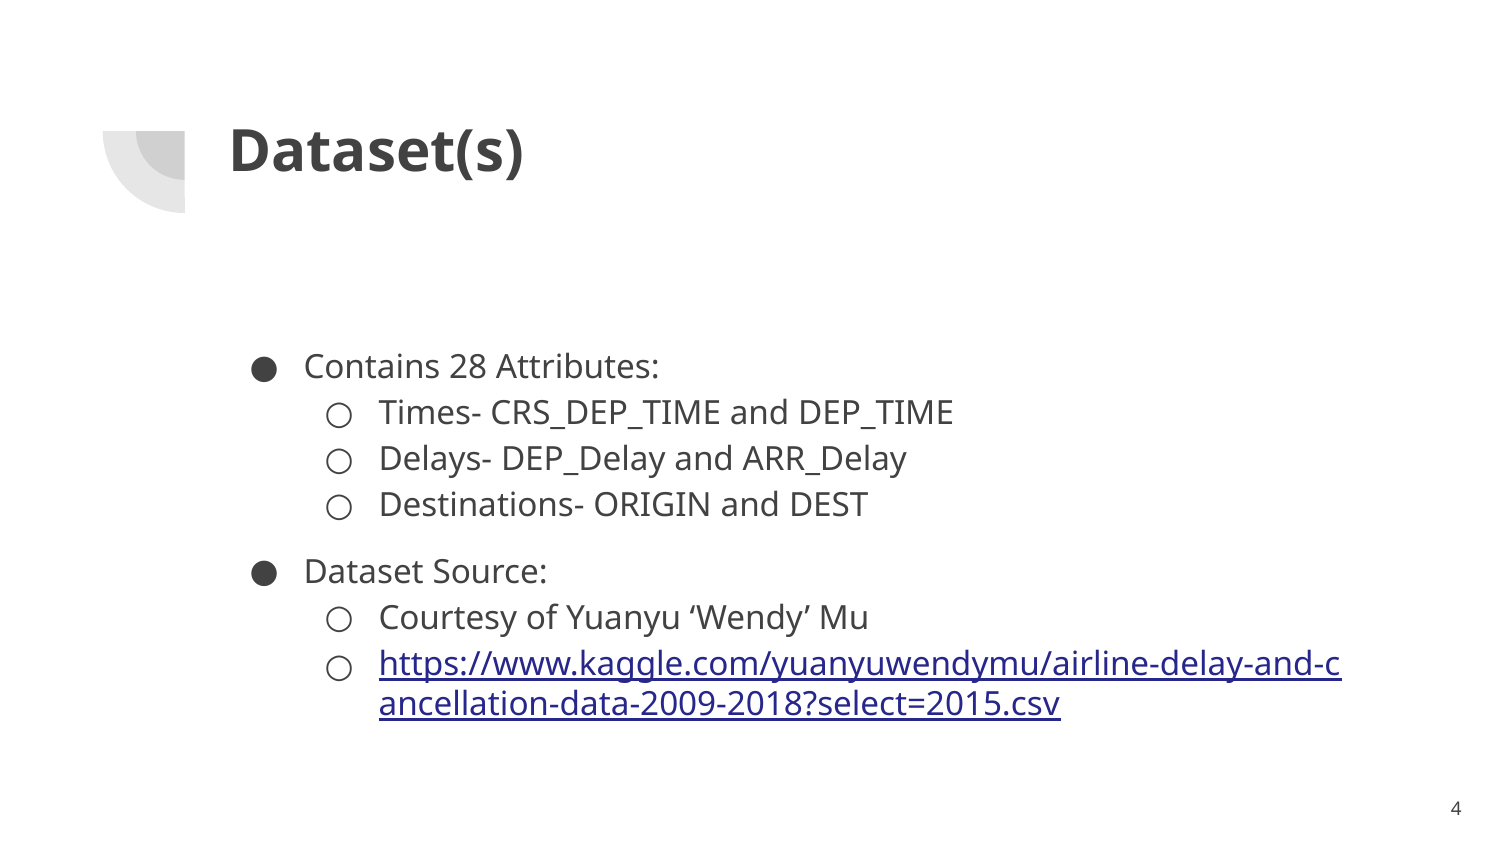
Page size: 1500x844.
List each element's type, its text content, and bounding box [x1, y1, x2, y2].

text_box <number> [1386, 776, 1477, 842]
text_box Dataset(s) [213, 98, 1368, 263]
text_box Contains 28 Attributes: Times- CRS_DEP_TIME and DEP_TIME Delays- DEP_Delay and ARR_Delay Destinations- ORIGIN and DEST Dataset Source: Courtesy of Yuanyu ‘Wendy’ Mu https://www.kaggle.com/yuanyuwendymu/airline-delay-and-cancellation-data-2009-2018?select=2015.csv [213, 324, 1368, 744]
